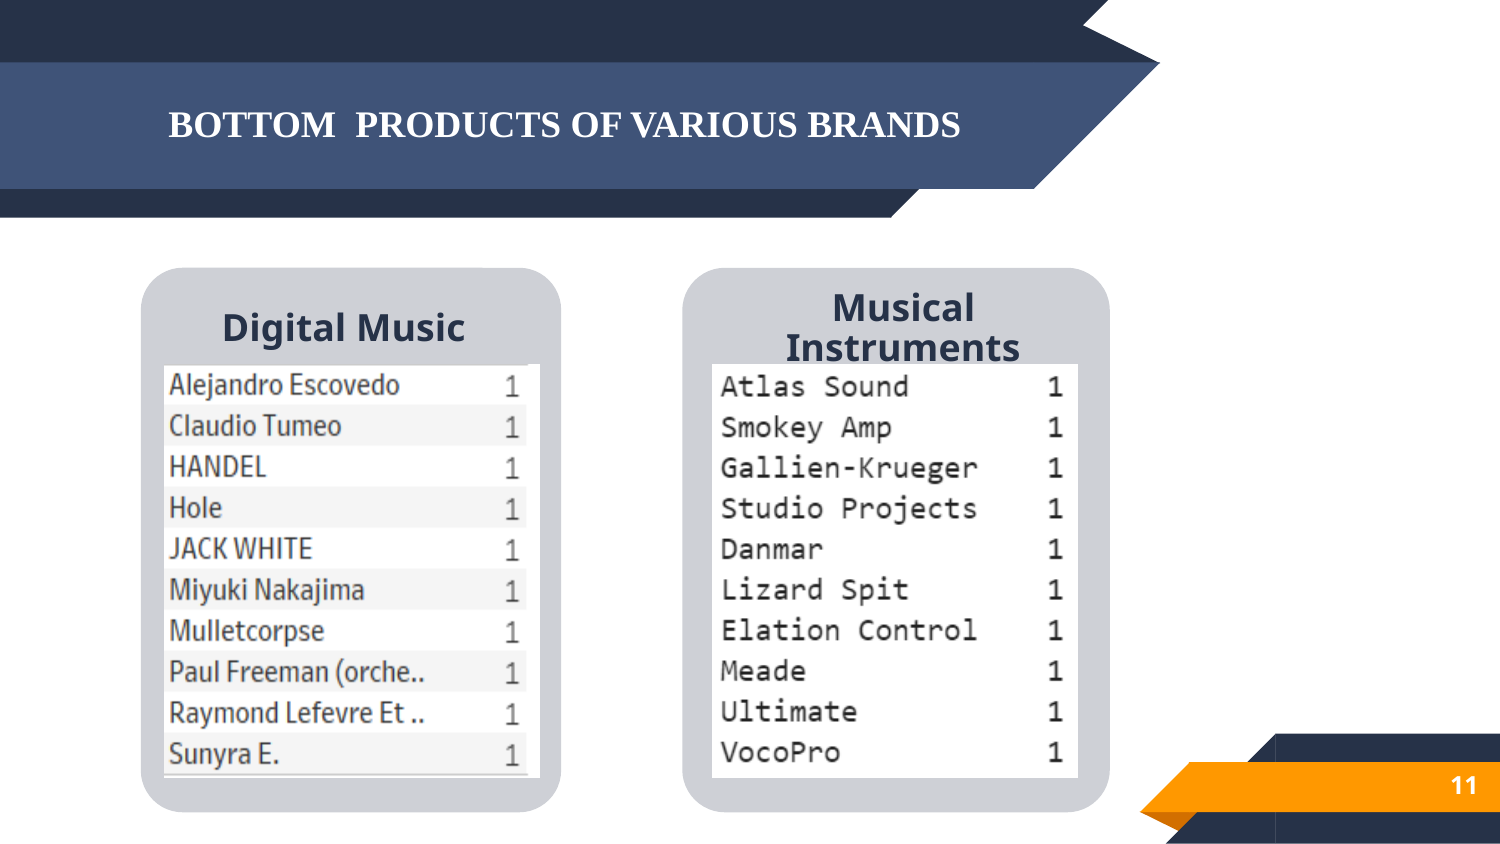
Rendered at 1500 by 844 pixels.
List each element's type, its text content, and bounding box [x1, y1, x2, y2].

slide_number 11 [1249, 760, 1494, 813]
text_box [133, 247, 562, 813]
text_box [681, 247, 1118, 813]
title BOTTOM PRODUCTS OF VARIOUS BRANDS [133, 81, 997, 208]
picture [164, 364, 540, 778]
picture [711, 364, 1078, 778]
